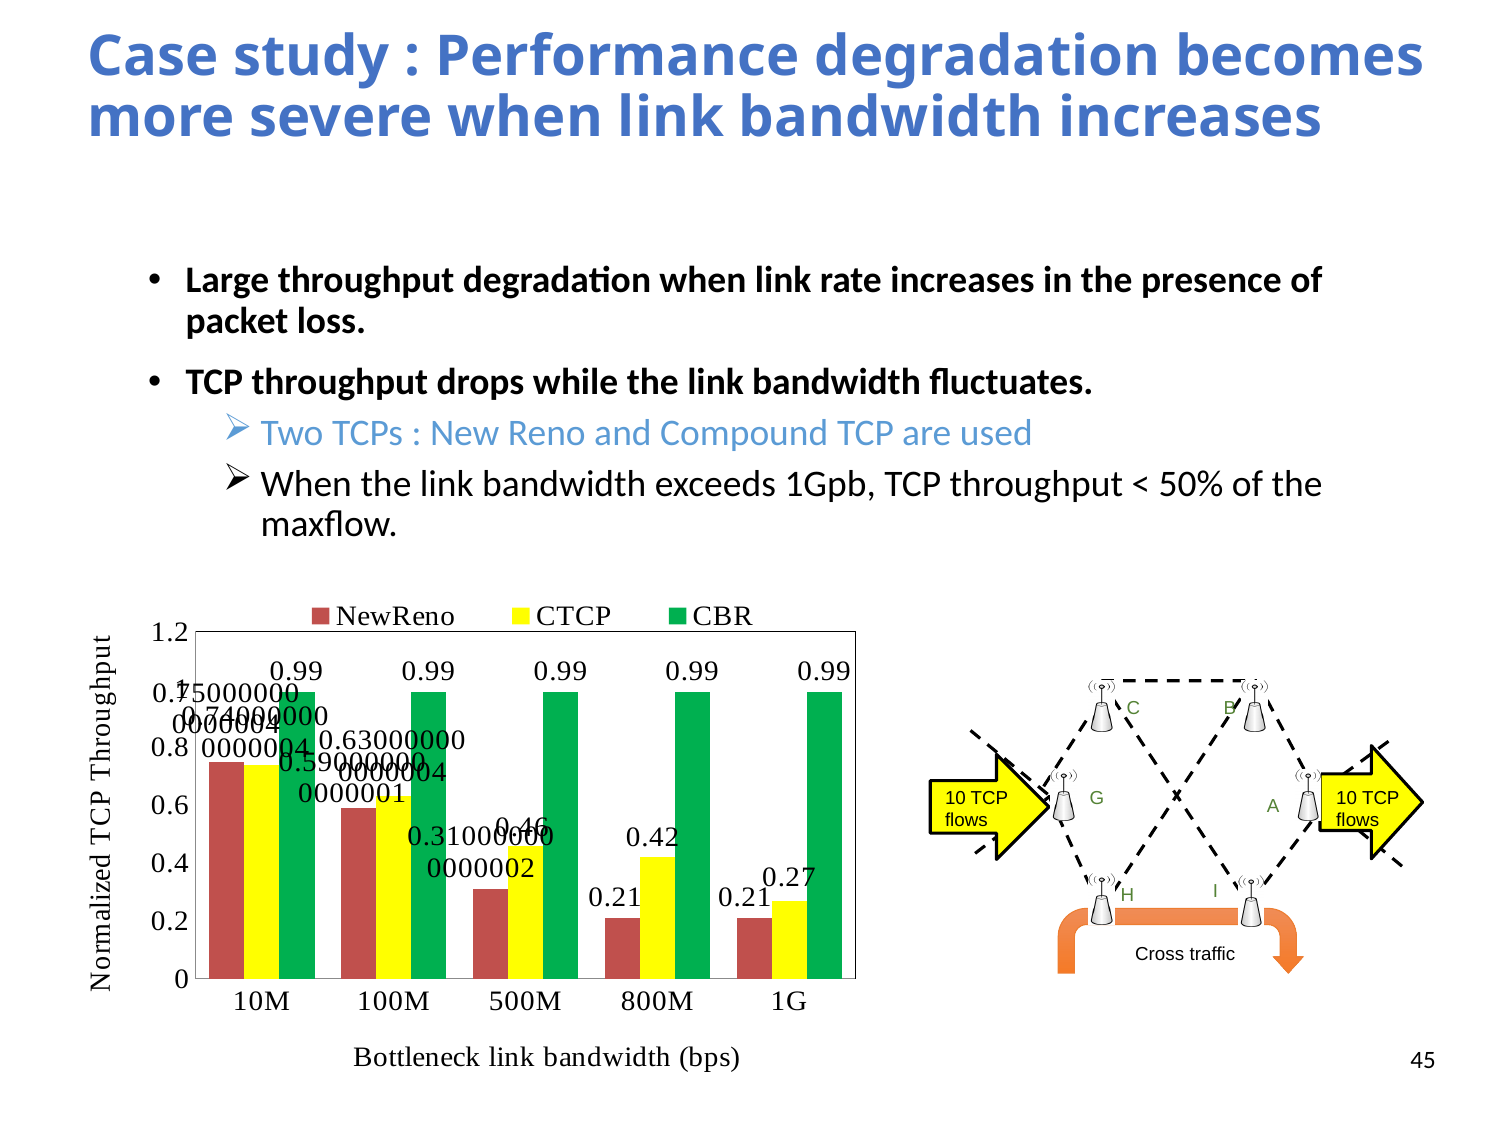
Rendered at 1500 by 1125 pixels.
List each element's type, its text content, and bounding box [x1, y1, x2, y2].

title Case study : Performance degradation becomes more severe when link bandwidth increases [72, 0, 1488, 176]
list Large throughput degradation when link rate increases in the presence of packet loss. TCP throughput drops while the link bandwidth fluctuates. Two TCPs : New Reno and Compound TCP are used When the link bandwidth exceeds 1Gpb, TCP throughput < 50% of the maxflow. [133, 252, 1357, 516]
chart [68, 589, 869, 1082]
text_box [930, 680, 1428, 974]
slide_number 45 [1375, 1036, 1451, 1082]
